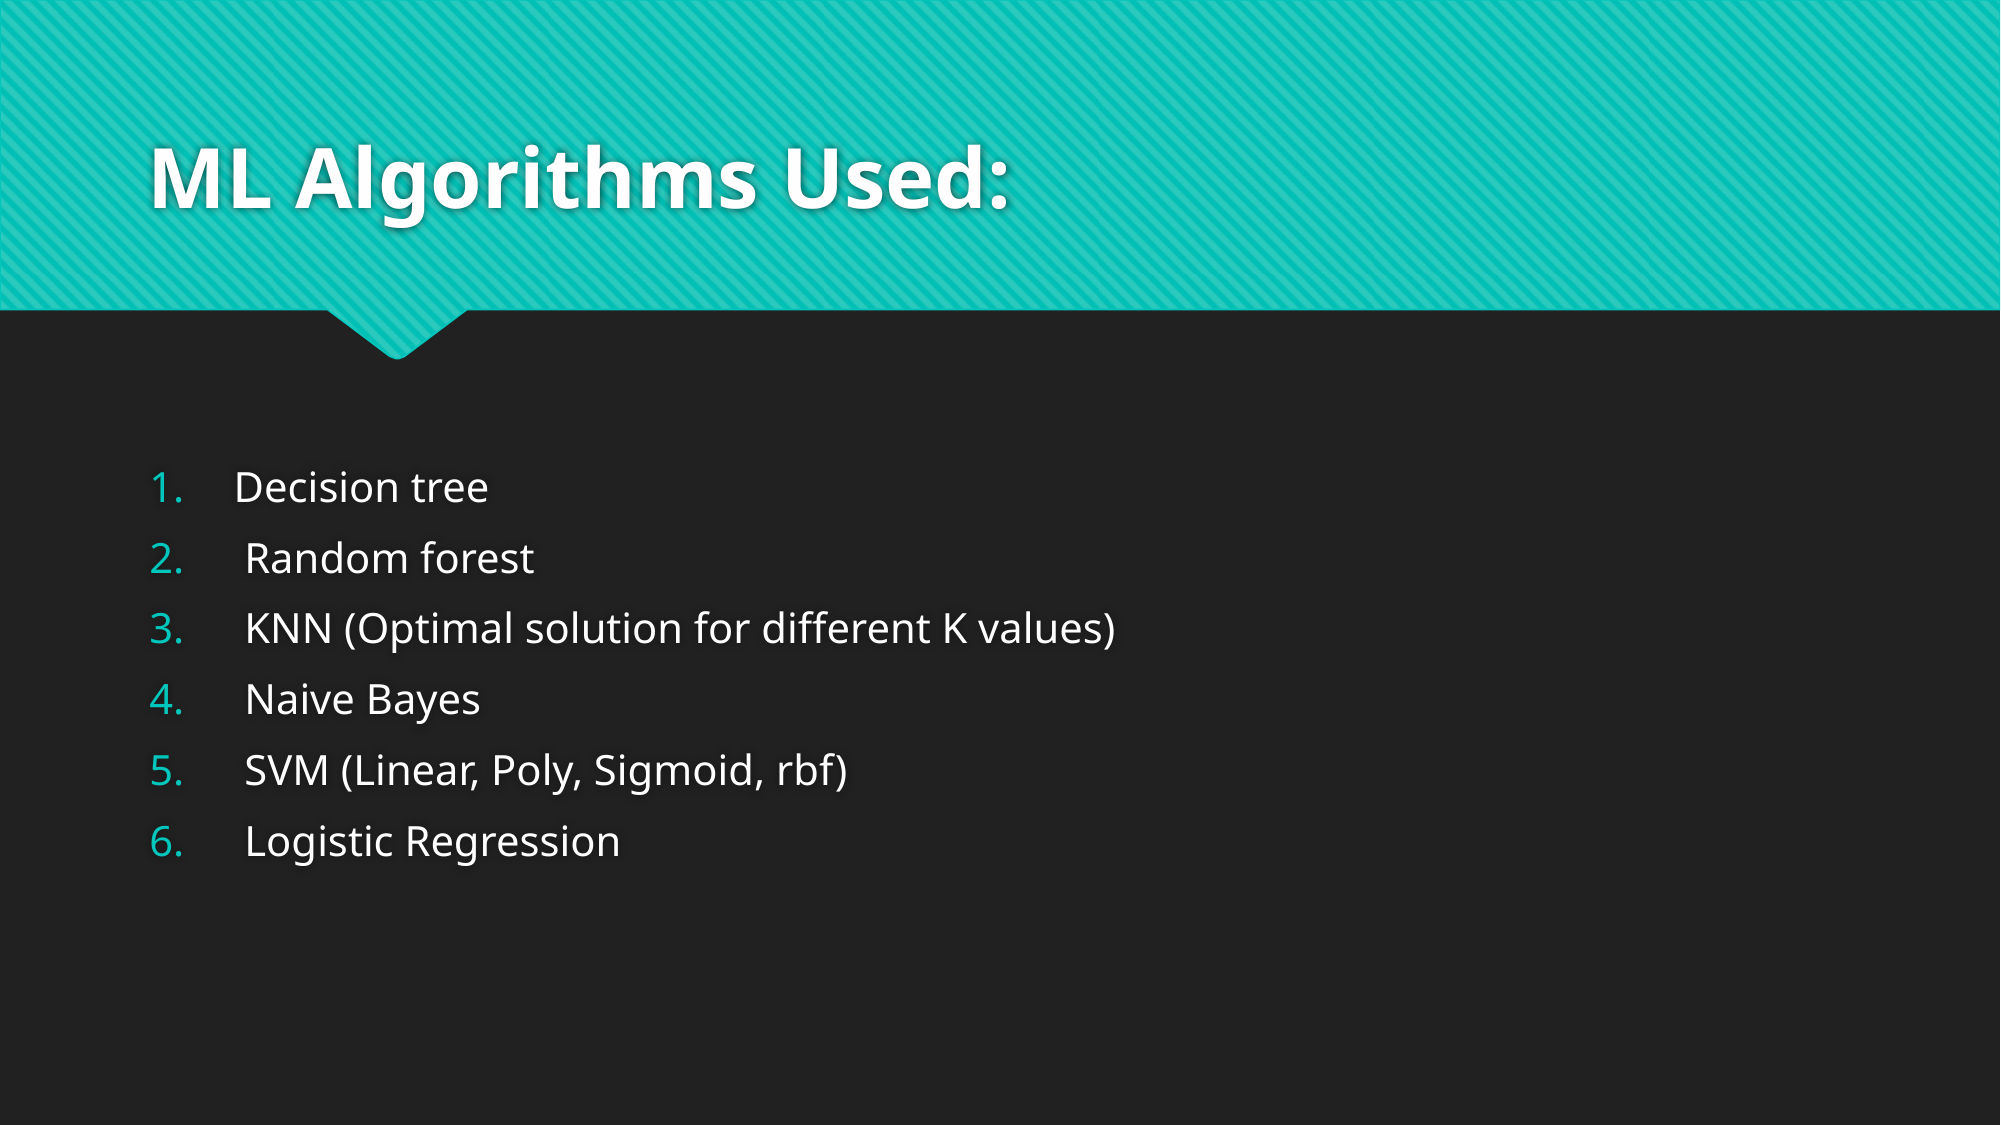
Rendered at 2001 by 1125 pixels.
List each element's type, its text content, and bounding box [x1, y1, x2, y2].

title ML Algorithms Used: [132, 73, 1868, 233]
list Decision tree Random forest KNN (Optimal solution for different K values) Naive Bayes SVM (Linear, Poly, Sigmoid, rbf) Logistic Regression [134, 364, 1866, 962]
